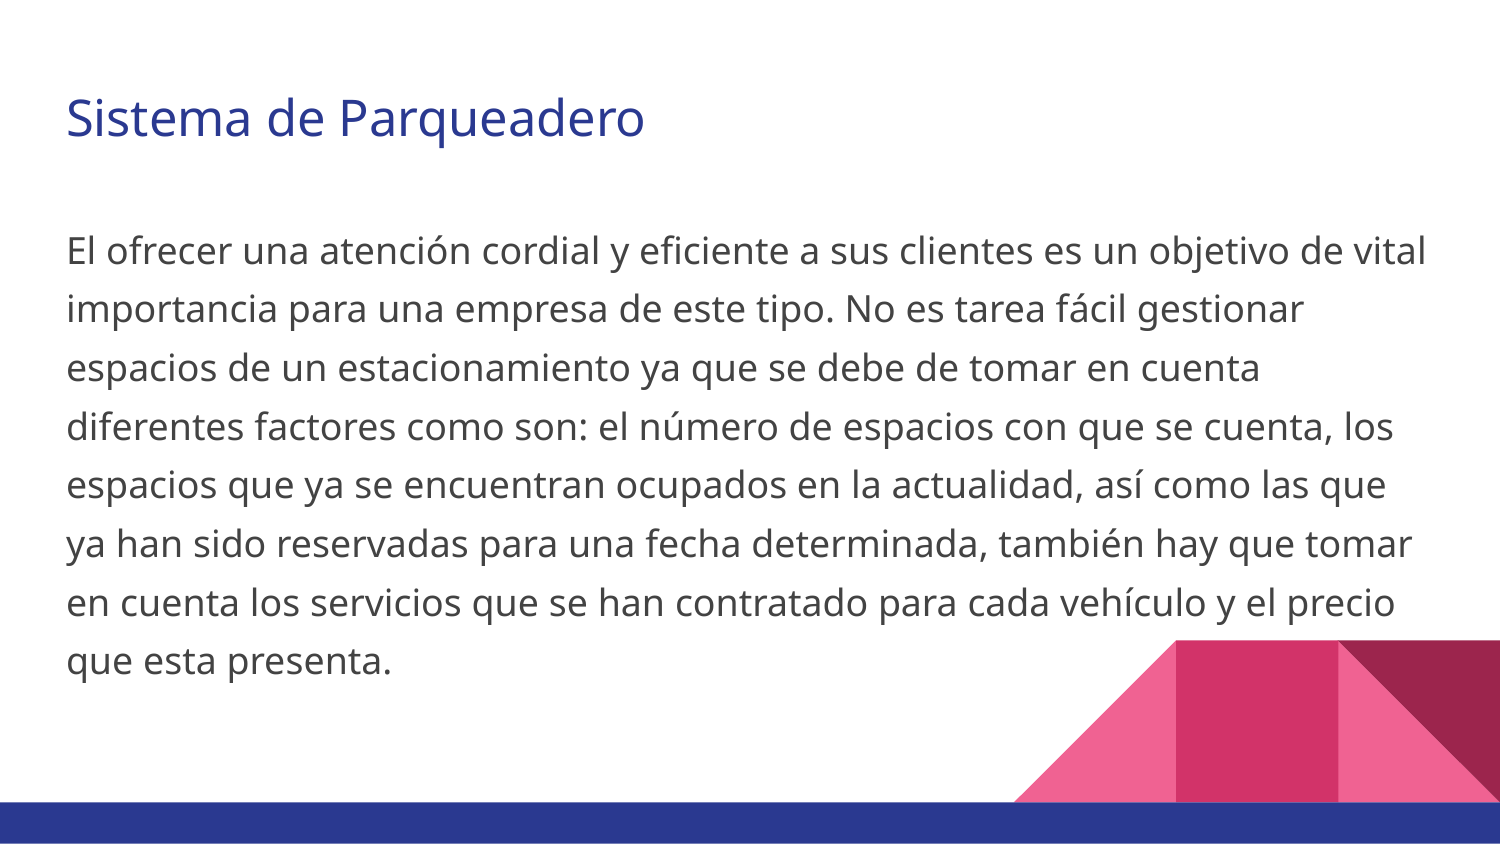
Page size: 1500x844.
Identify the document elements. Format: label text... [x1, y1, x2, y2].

title Sistema de Parqueadero [51, 67, 1449, 167]
list El ofrecer una atención cordial y eficiente a sus clientes es un objetivo de vital importancia para una empresa de este tipo. No es tarea fácil gestionar espacios de un estacionamiento ya que se debe de tomar en cuenta diferentes factores como son: el número de espacios con que se cuenta, los espacios que ya se encuentran ocupados en la actualidad, así como las que ya han sido reservadas para una fecha determinada, también hay que tomar en cuenta los servicios que se han contratado para cada vehículo y el precio que esta presenta. [51, 201, 1449, 750]
